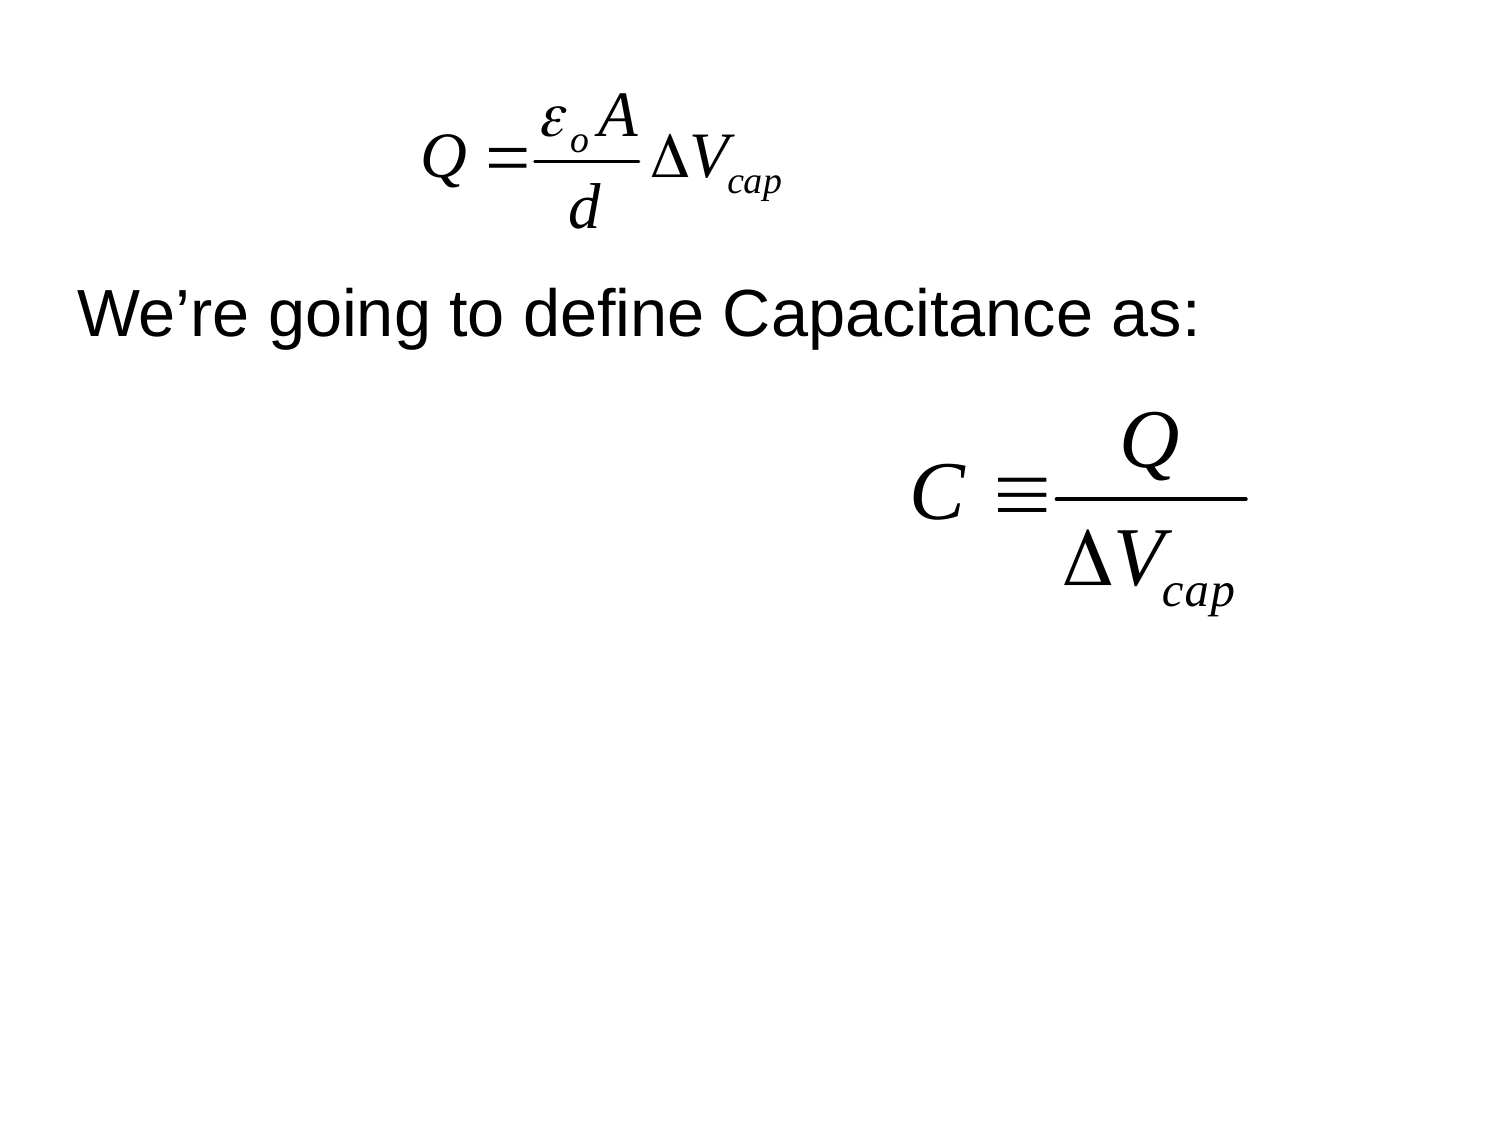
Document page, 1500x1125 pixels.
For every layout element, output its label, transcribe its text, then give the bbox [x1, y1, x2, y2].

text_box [899, 387, 1263, 632]
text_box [412, 74, 797, 243]
text_box We’re going to define Capacitance as: [62, 262, 1438, 358]
